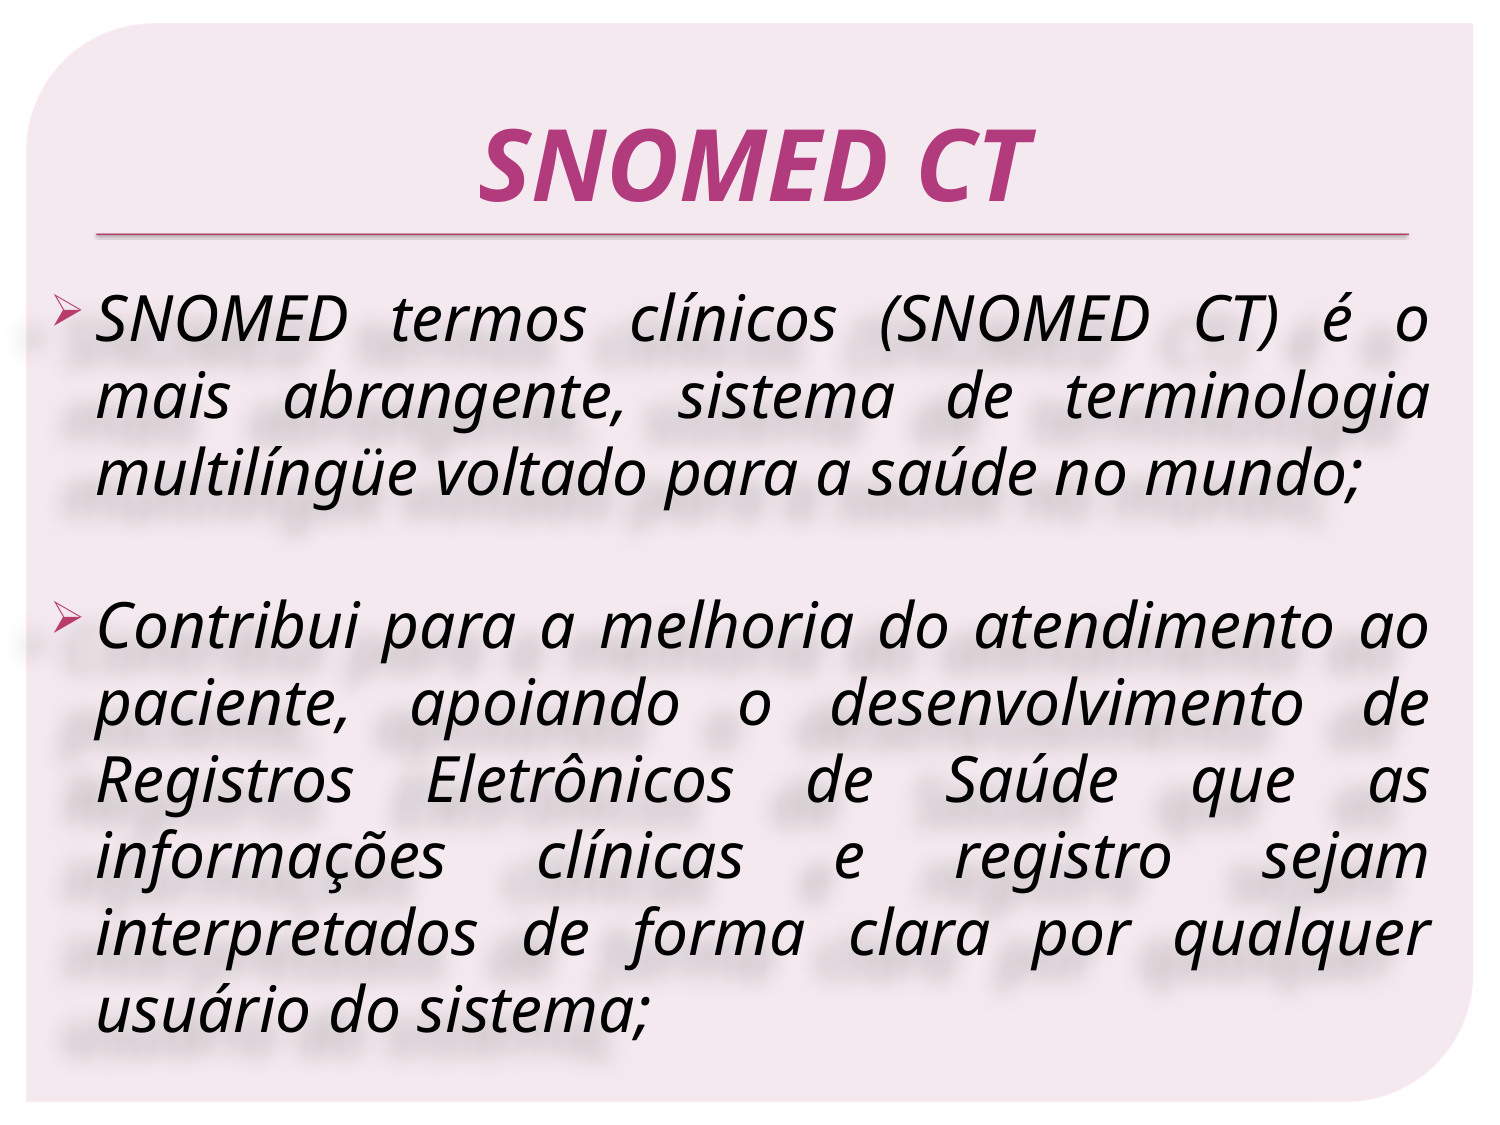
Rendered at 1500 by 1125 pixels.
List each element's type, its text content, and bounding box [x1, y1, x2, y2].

list SNOMED termos clínicos (SNOMED CT) é o mais abrangente, sistema de terminologia multilíngüe voltado para a saúde no mundo; Contribui para a melhoria do atendimento ao paciente, apoiando o desenvolvimento de Registros Eletrônicos de Saúde que as informações clínicas e registro sejam interpretados de forma clara por qualquer usuário do sistema; [35, 270, 1447, 1059]
title SNOMED CT [75, 41, 1425, 230]
